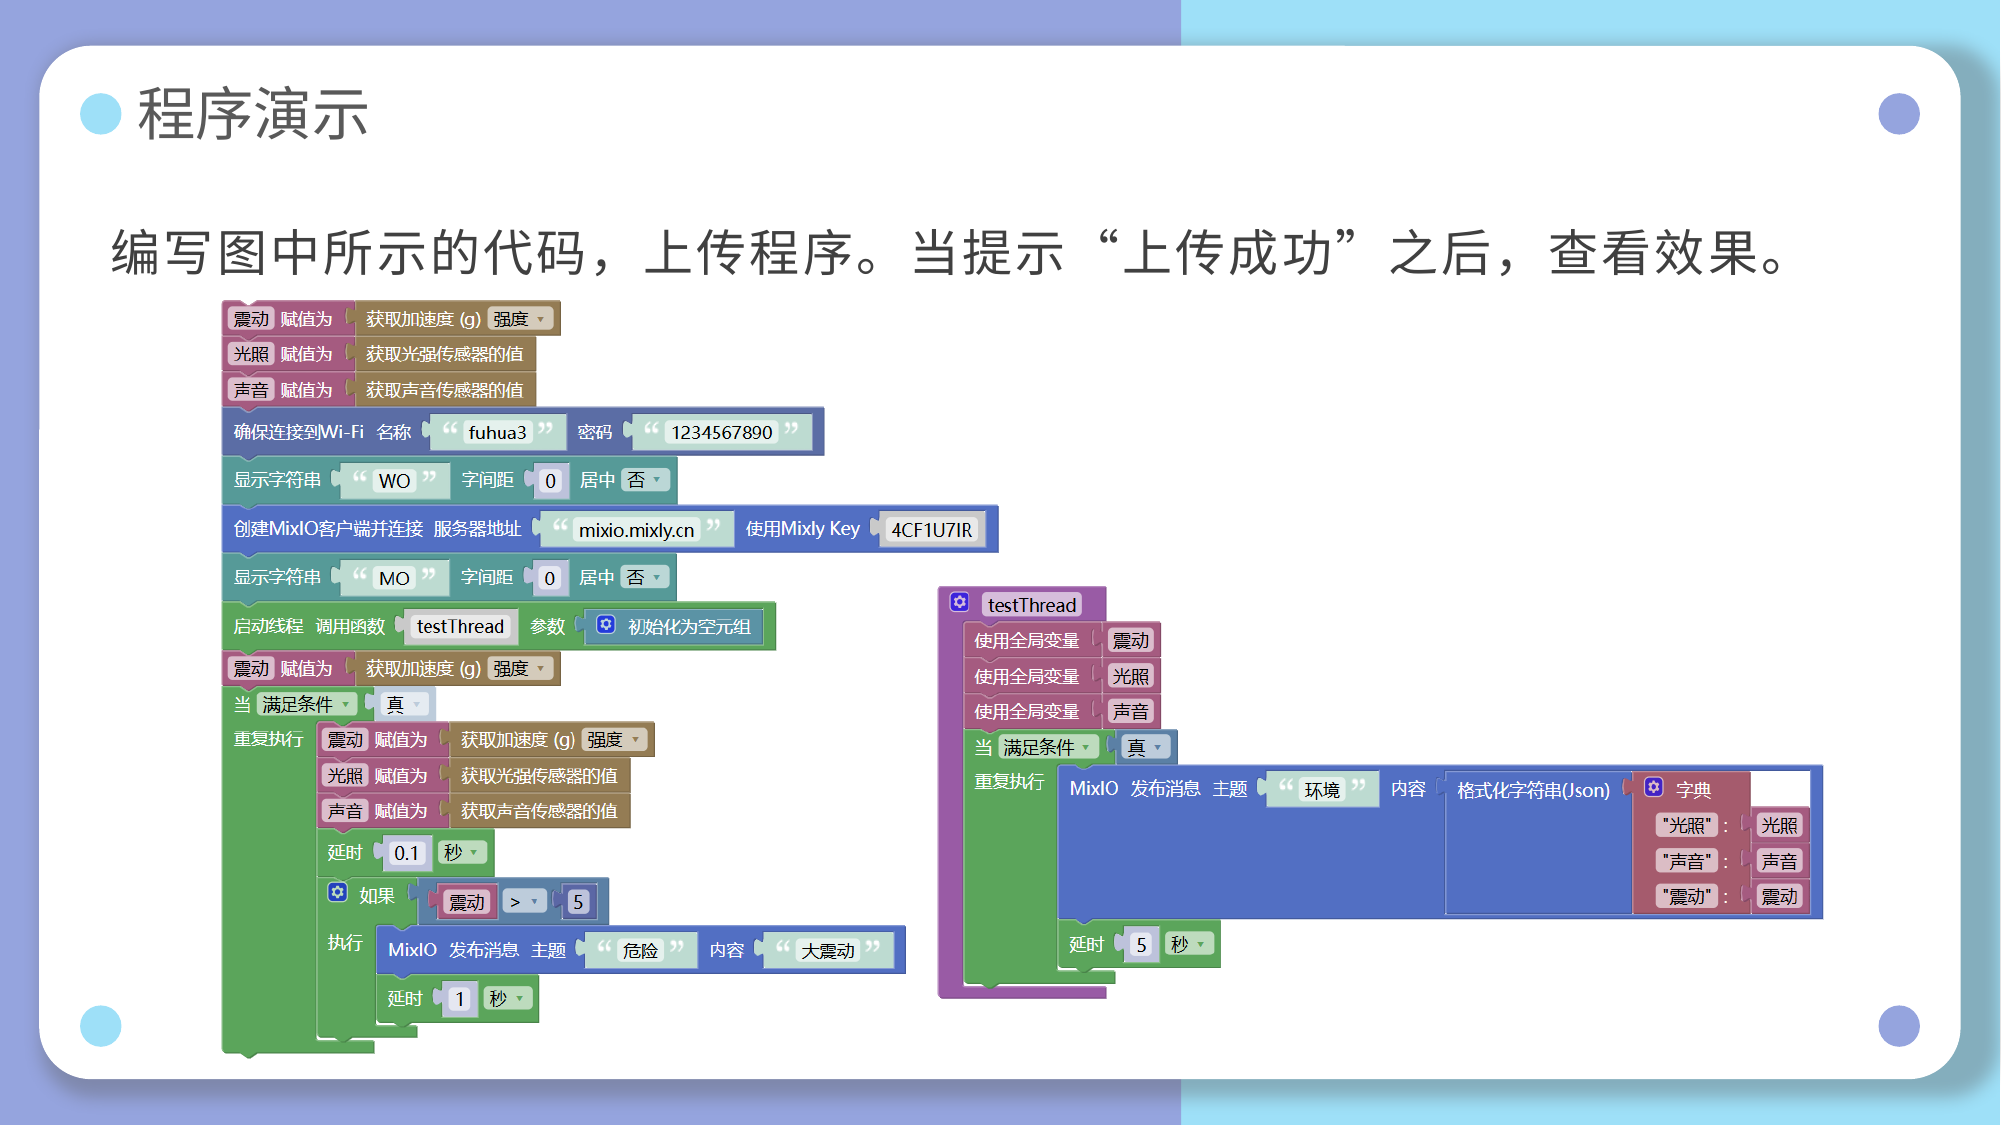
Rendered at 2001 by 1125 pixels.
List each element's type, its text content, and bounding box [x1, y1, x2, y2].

picture [213, 286, 1833, 1065]
title 程序演示 [137, 77, 976, 157]
list 编写图中所示的代码，上传程序。当提示“上传成功”之后，查看效果。 [110, 196, 1762, 446]
